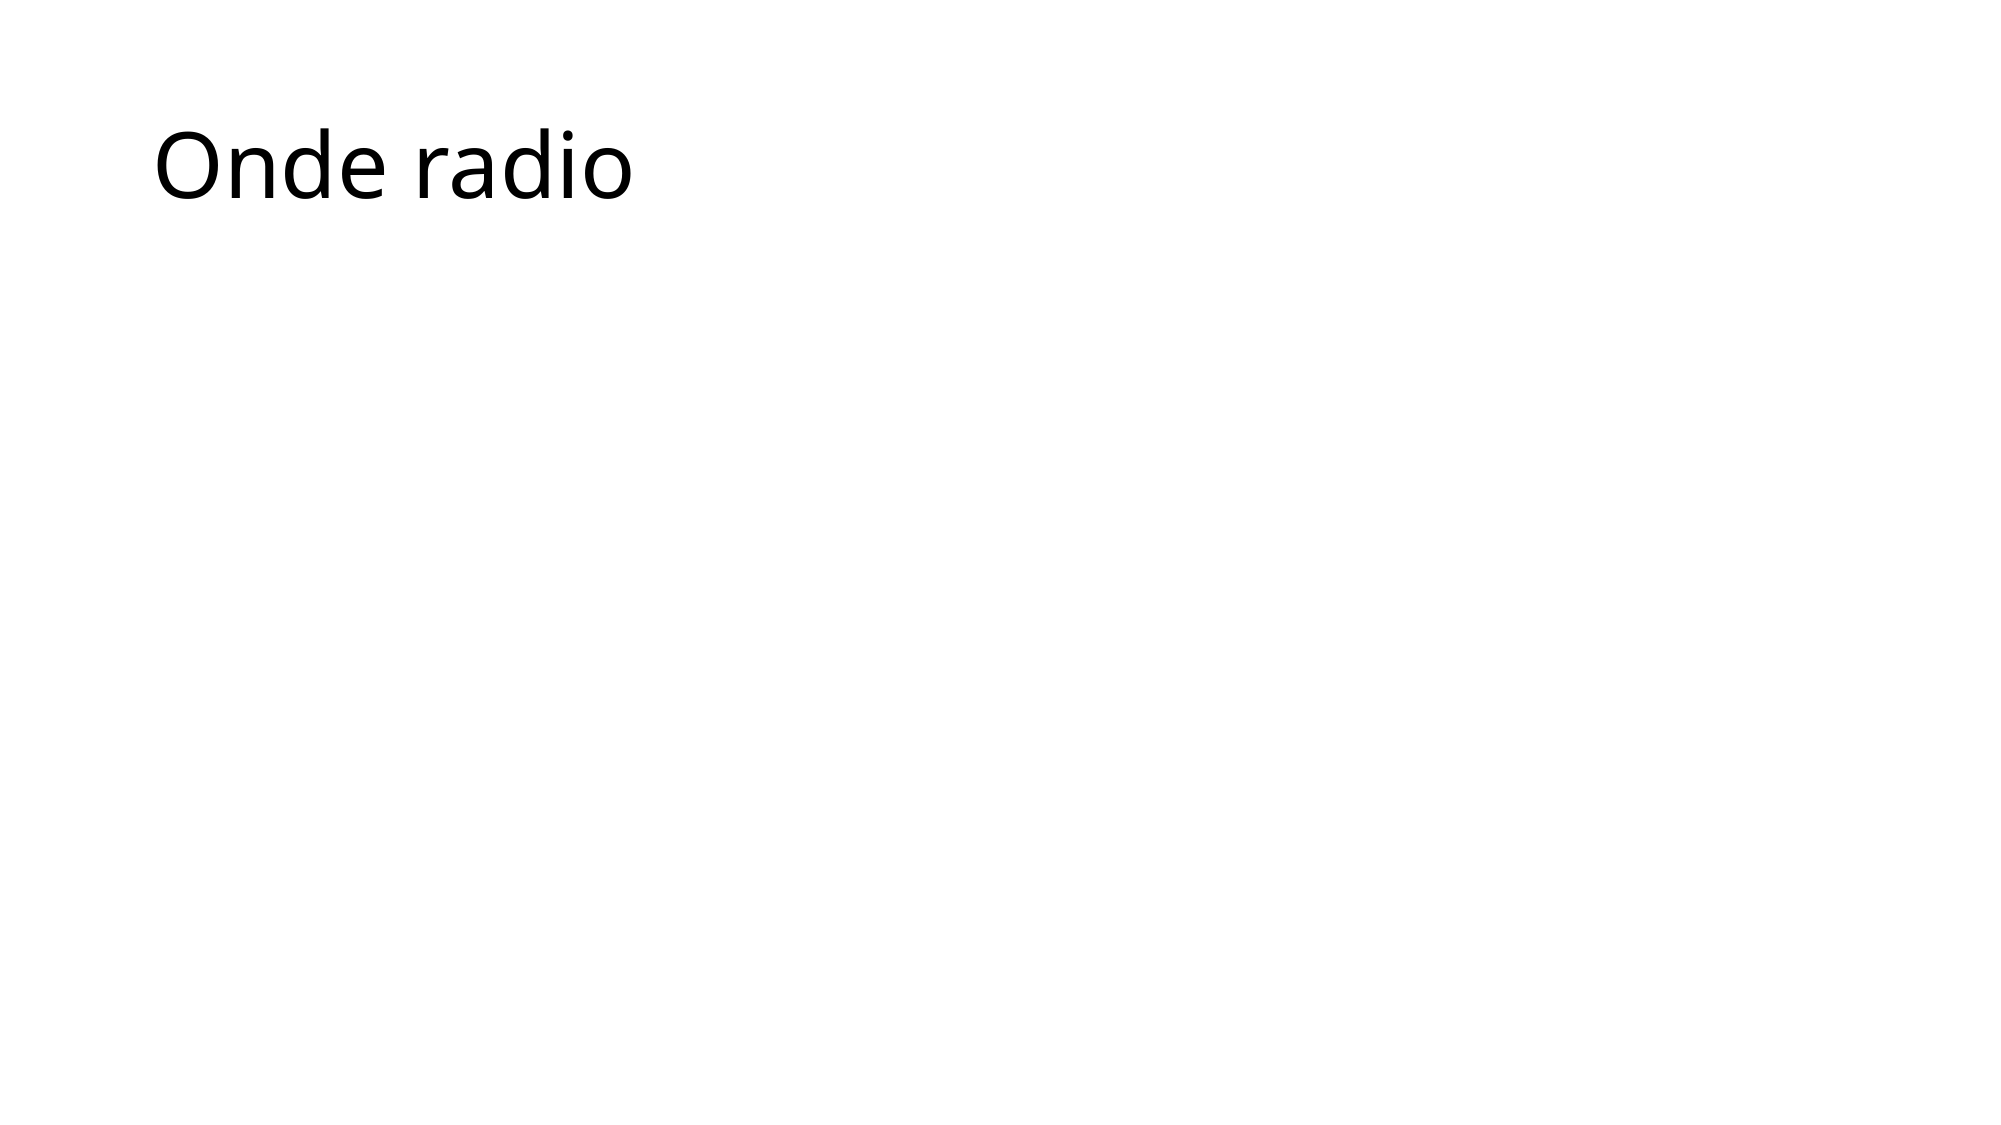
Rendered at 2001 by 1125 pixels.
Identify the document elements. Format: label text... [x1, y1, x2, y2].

title Onde radio [137, 59, 1863, 278]
